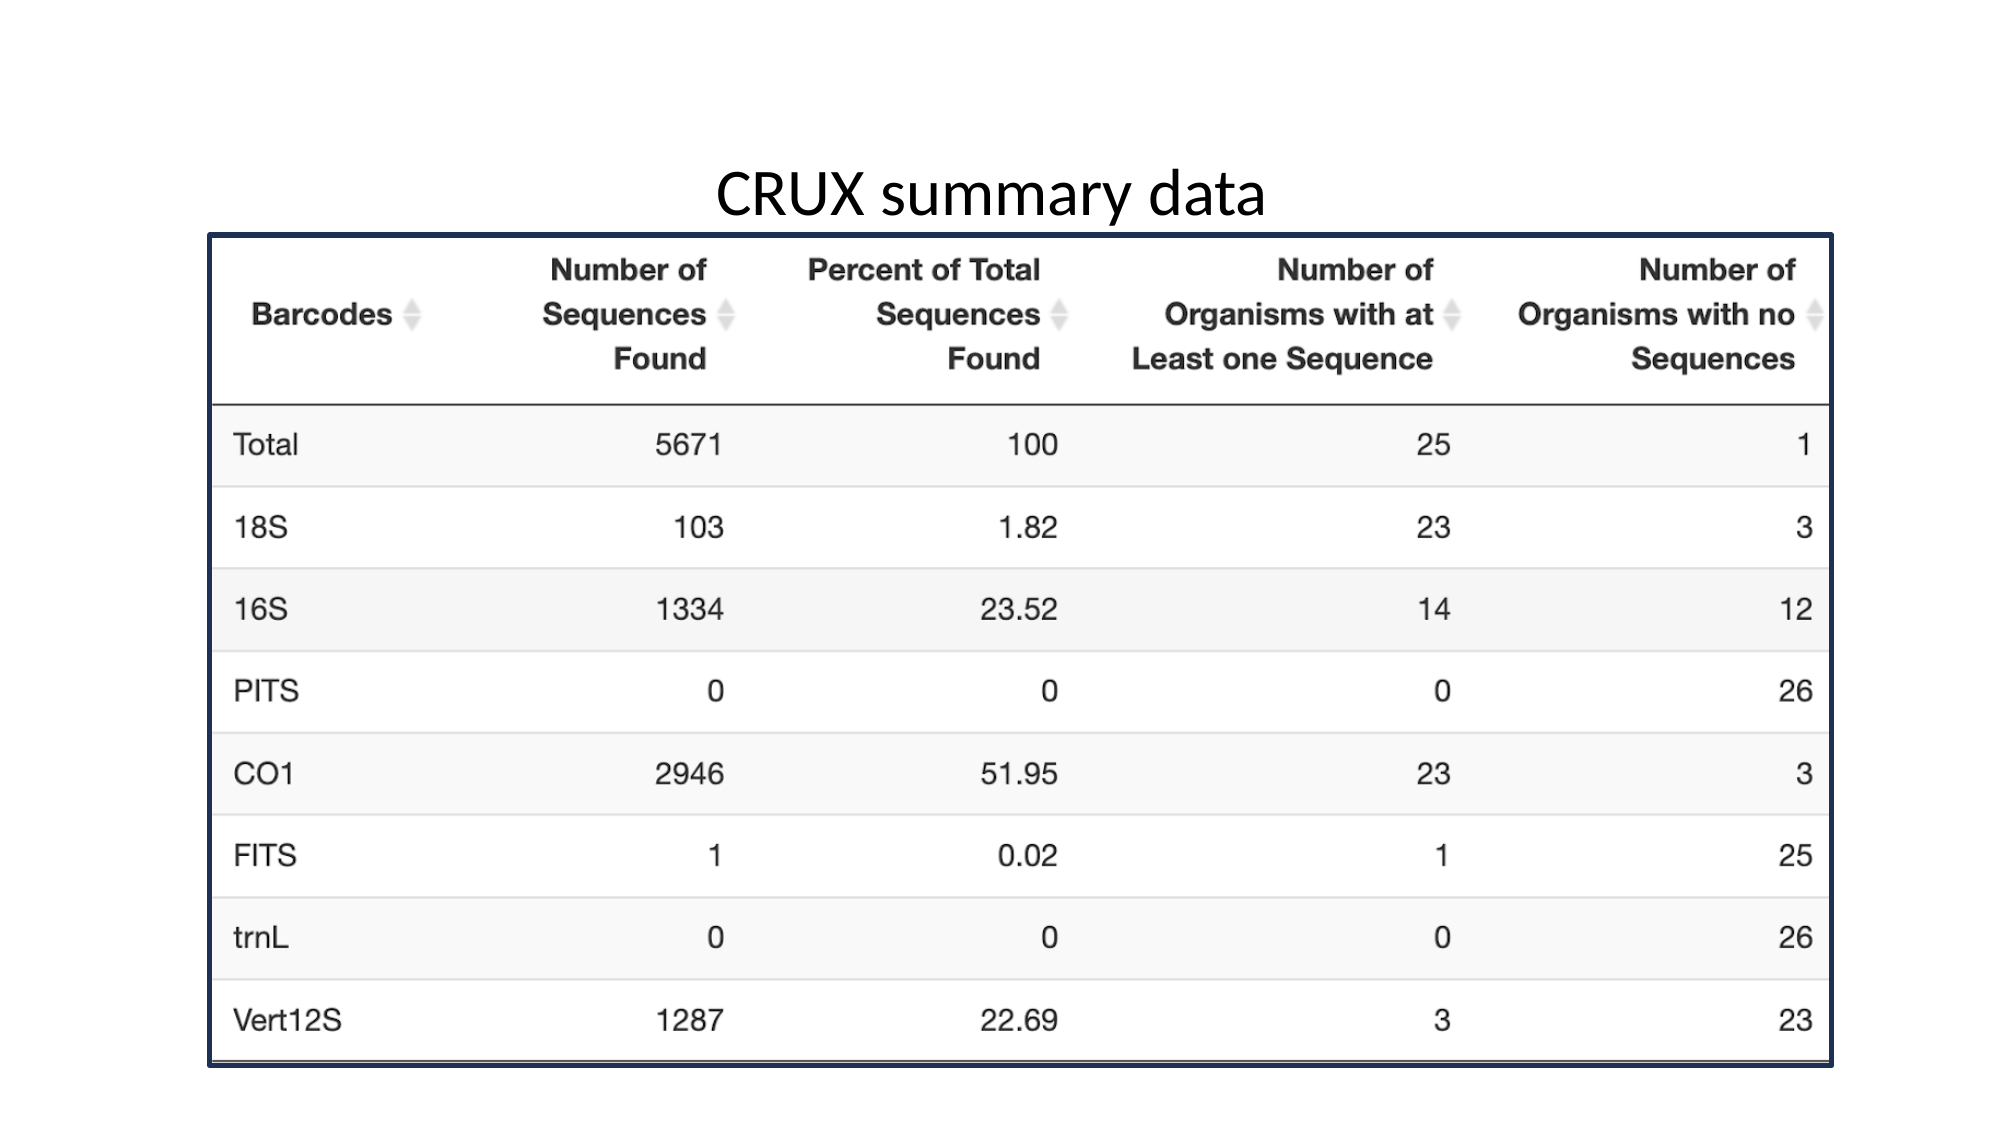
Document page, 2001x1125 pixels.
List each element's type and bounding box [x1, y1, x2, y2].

text_box [212, 141, 1830, 1063]
